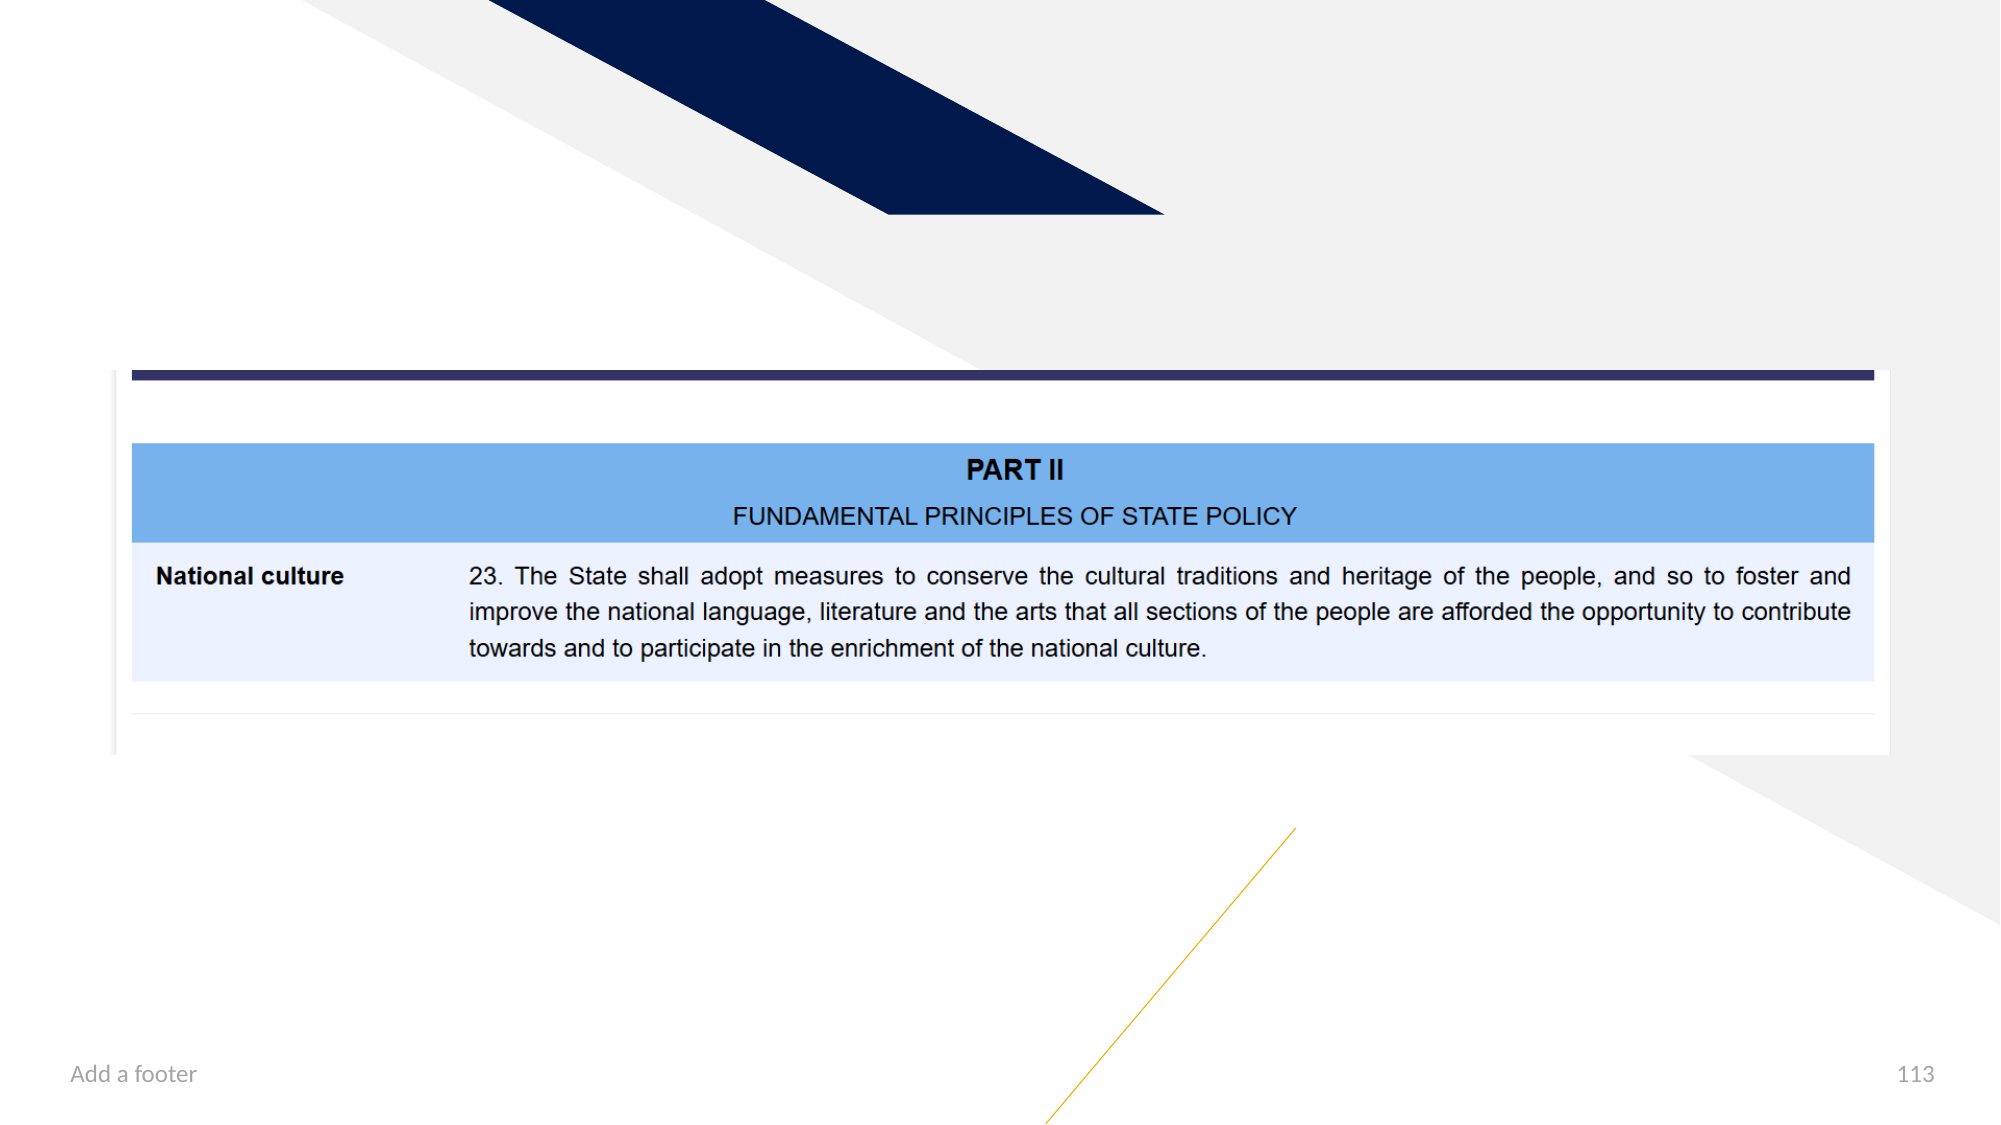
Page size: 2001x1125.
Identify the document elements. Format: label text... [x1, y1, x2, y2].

slide_number 113 [1828, 1042, 1950, 1103]
footer Add a footer [55, 1042, 731, 1103]
picture [109, 370, 1891, 755]
